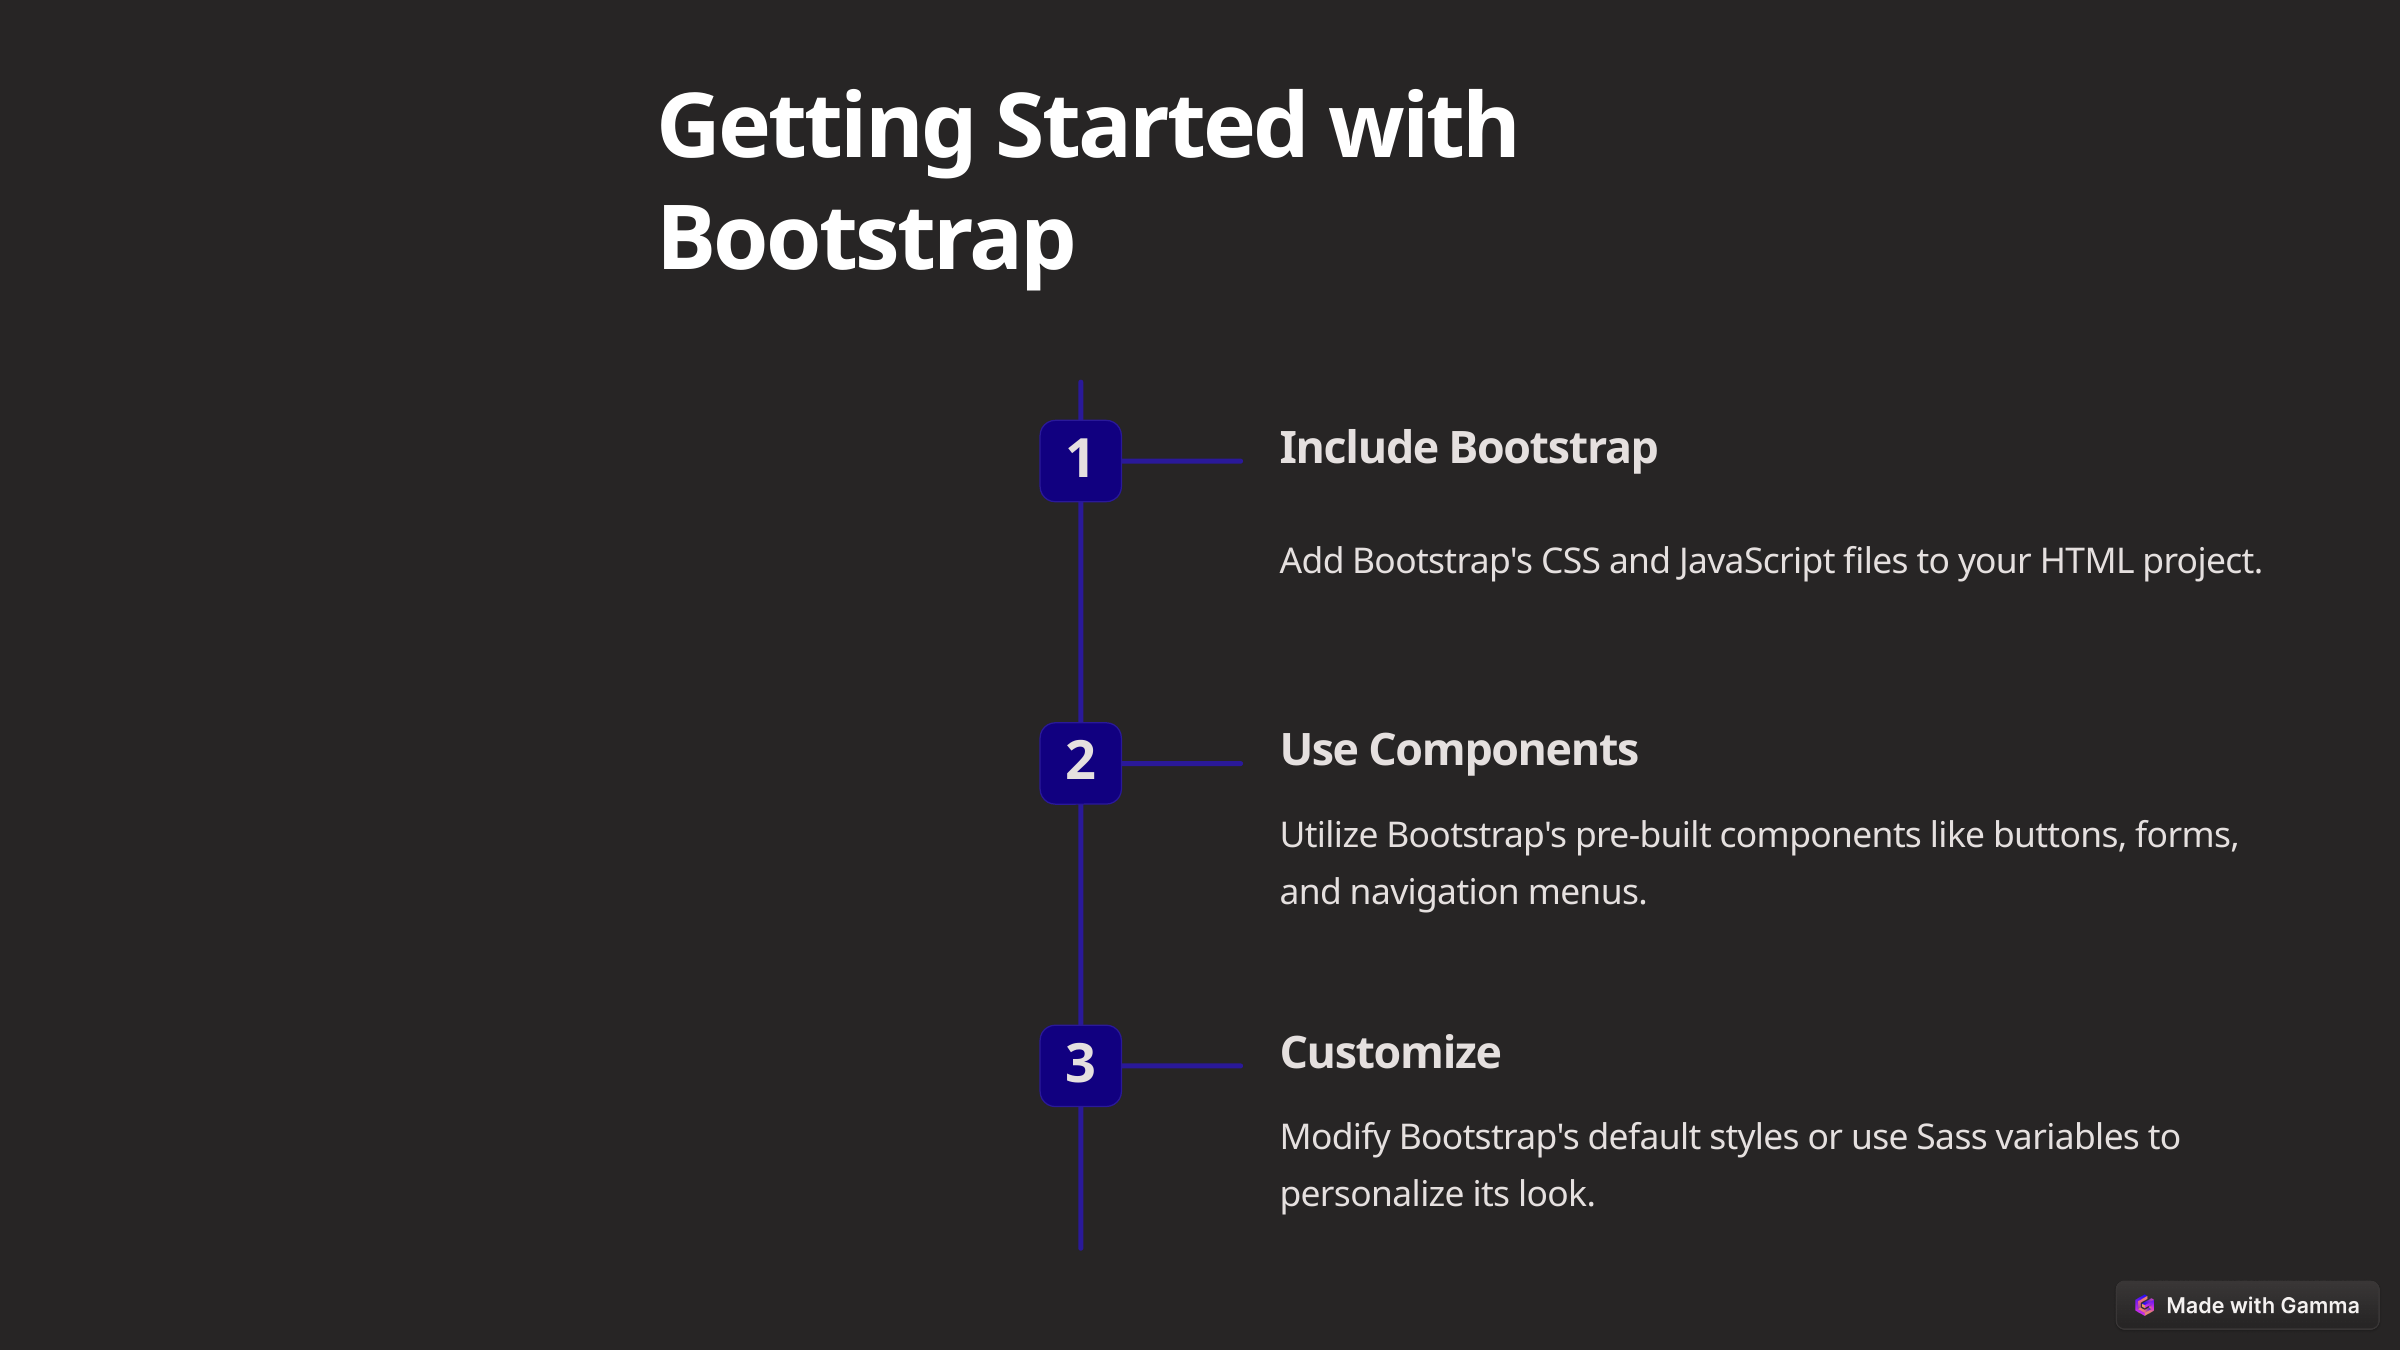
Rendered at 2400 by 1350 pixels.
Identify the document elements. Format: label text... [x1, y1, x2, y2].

text_box Utilize Bootstrap's pre-built components like buttons, forms, and navigation menus. [1279, 796, 2274, 913]
text_box Customize [1279, 1020, 1732, 1078]
text_box [1078, 502, 1084, 722]
picture [2106, 1271, 2389, 1339]
text_box [1078, 805, 1084, 1025]
text_box Getting Started with Bootstrap [656, 62, 1904, 289]
text_box [1078, 379, 1084, 420]
text_box 2 [1064, 736, 1098, 791]
text_box 1 [1069, 433, 1092, 489]
text_box Use Components [1279, 718, 1732, 775]
text_box [1040, 722, 1122, 805]
text_box [1040, 420, 1122, 502]
text_box Include Bootstrap [1279, 415, 1732, 473]
text_box Add Bootstrap's CSS and JavaScript files to your HTML project. [1279, 494, 2274, 610]
text_box Modify Bootstrap's default styles or use Sass variables to personalize its look. [1279, 1098, 2274, 1215]
text_box [1122, 1063, 1244, 1069]
text_box [1040, 1025, 1122, 1107]
text_box 3 [1064, 1038, 1098, 1093]
text_box [1078, 1107, 1084, 1251]
text_box [1122, 458, 1244, 464]
text_box [1122, 761, 1244, 767]
